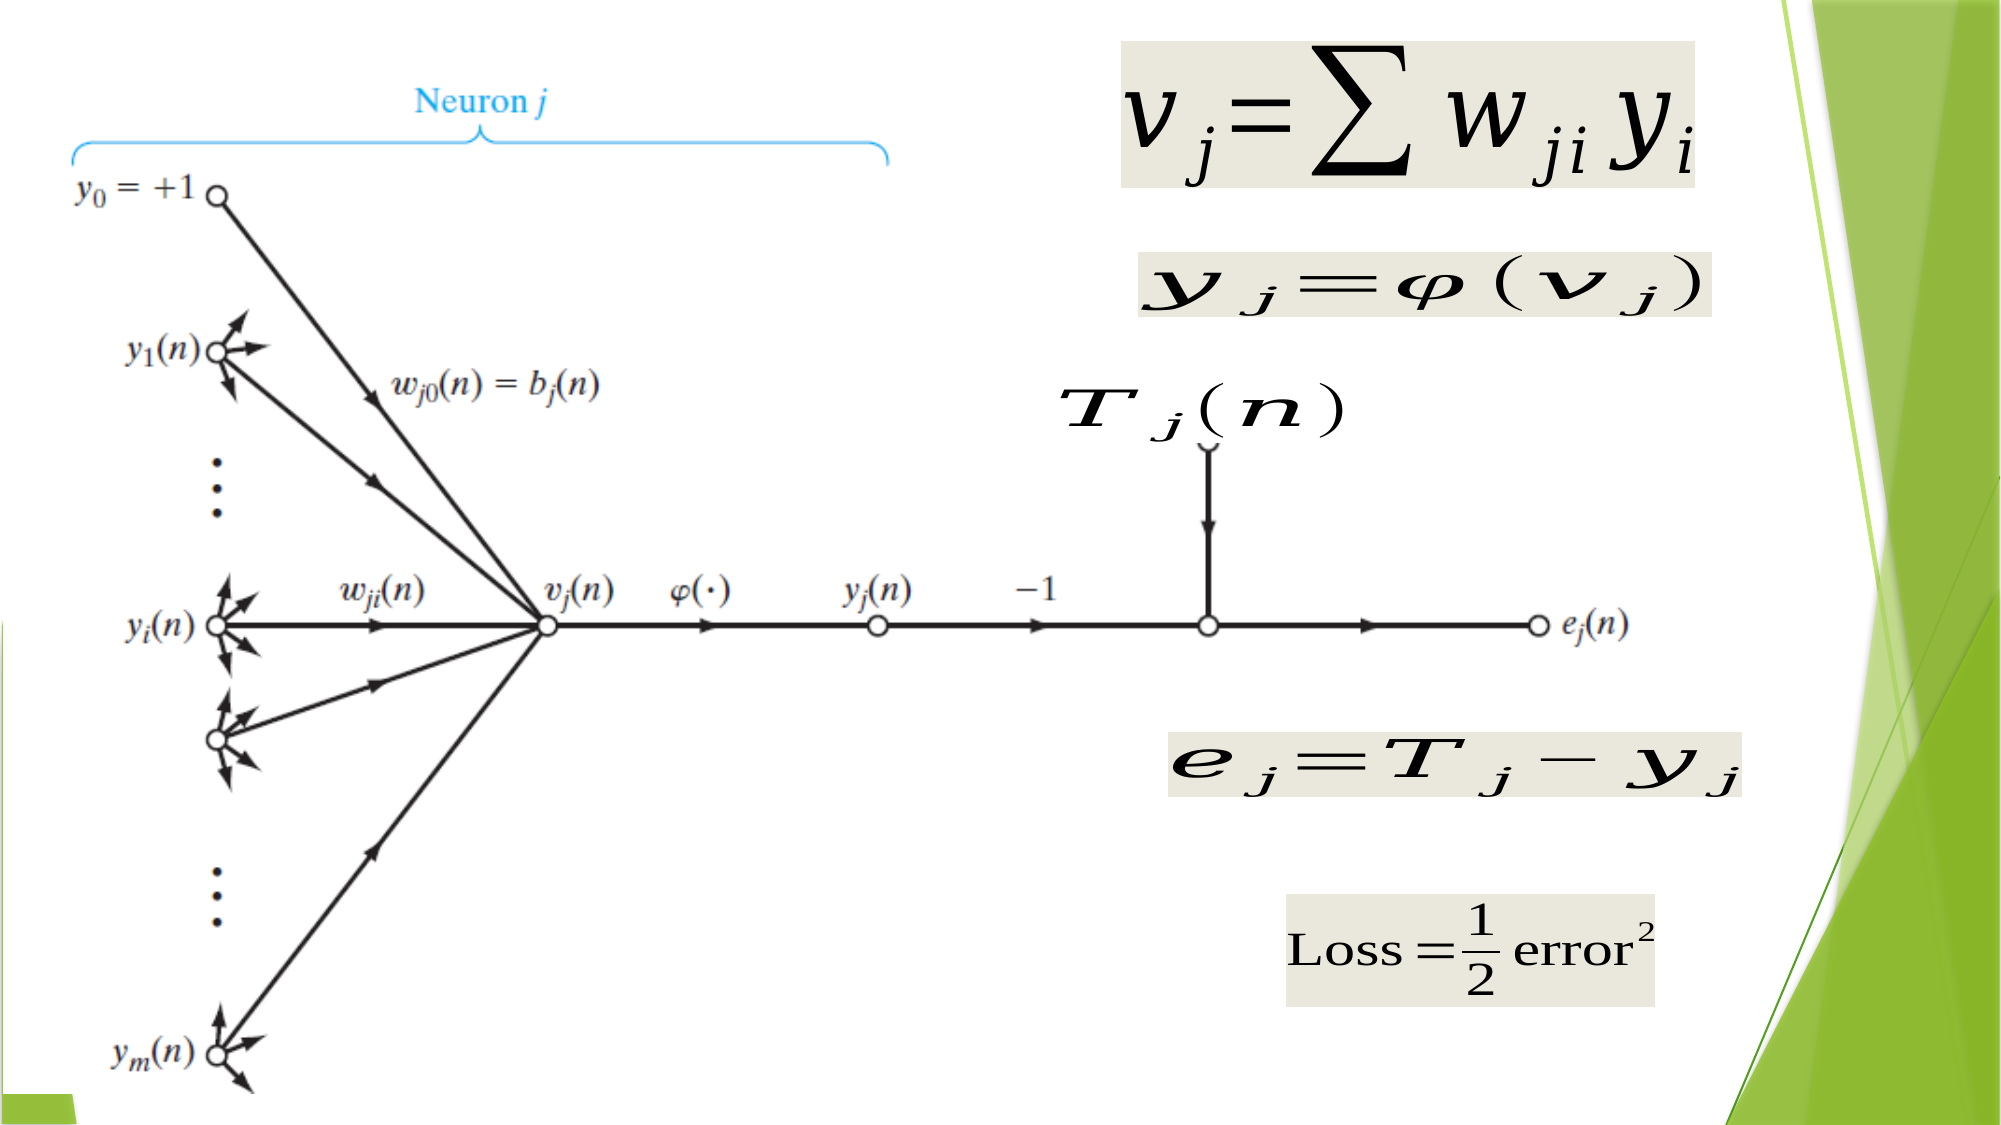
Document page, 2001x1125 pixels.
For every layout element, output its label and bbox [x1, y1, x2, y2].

picture [2, 0, 1717, 1094]
